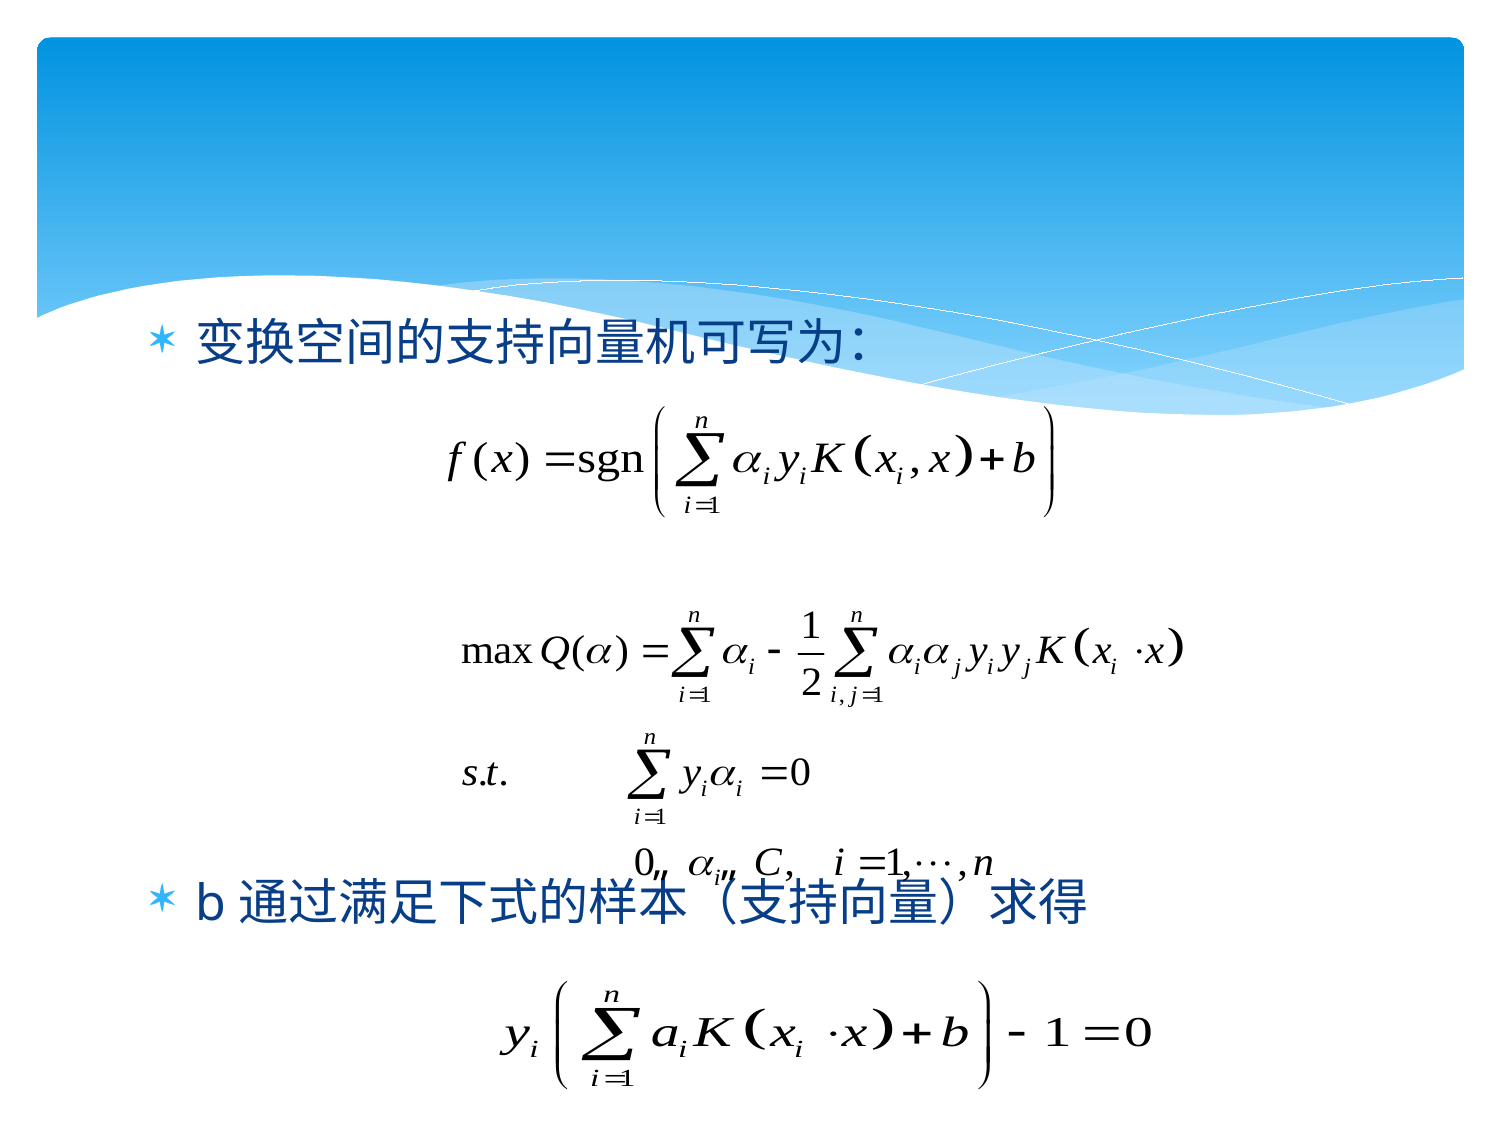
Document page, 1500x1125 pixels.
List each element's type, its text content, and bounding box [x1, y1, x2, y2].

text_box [430, 396, 1070, 528]
list 变换空间的支持向量机可写为： b通过满足下式的样本（支持向量）求得 [135, 302, 1352, 1005]
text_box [489, 971, 1164, 1100]
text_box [454, 597, 1188, 894]
